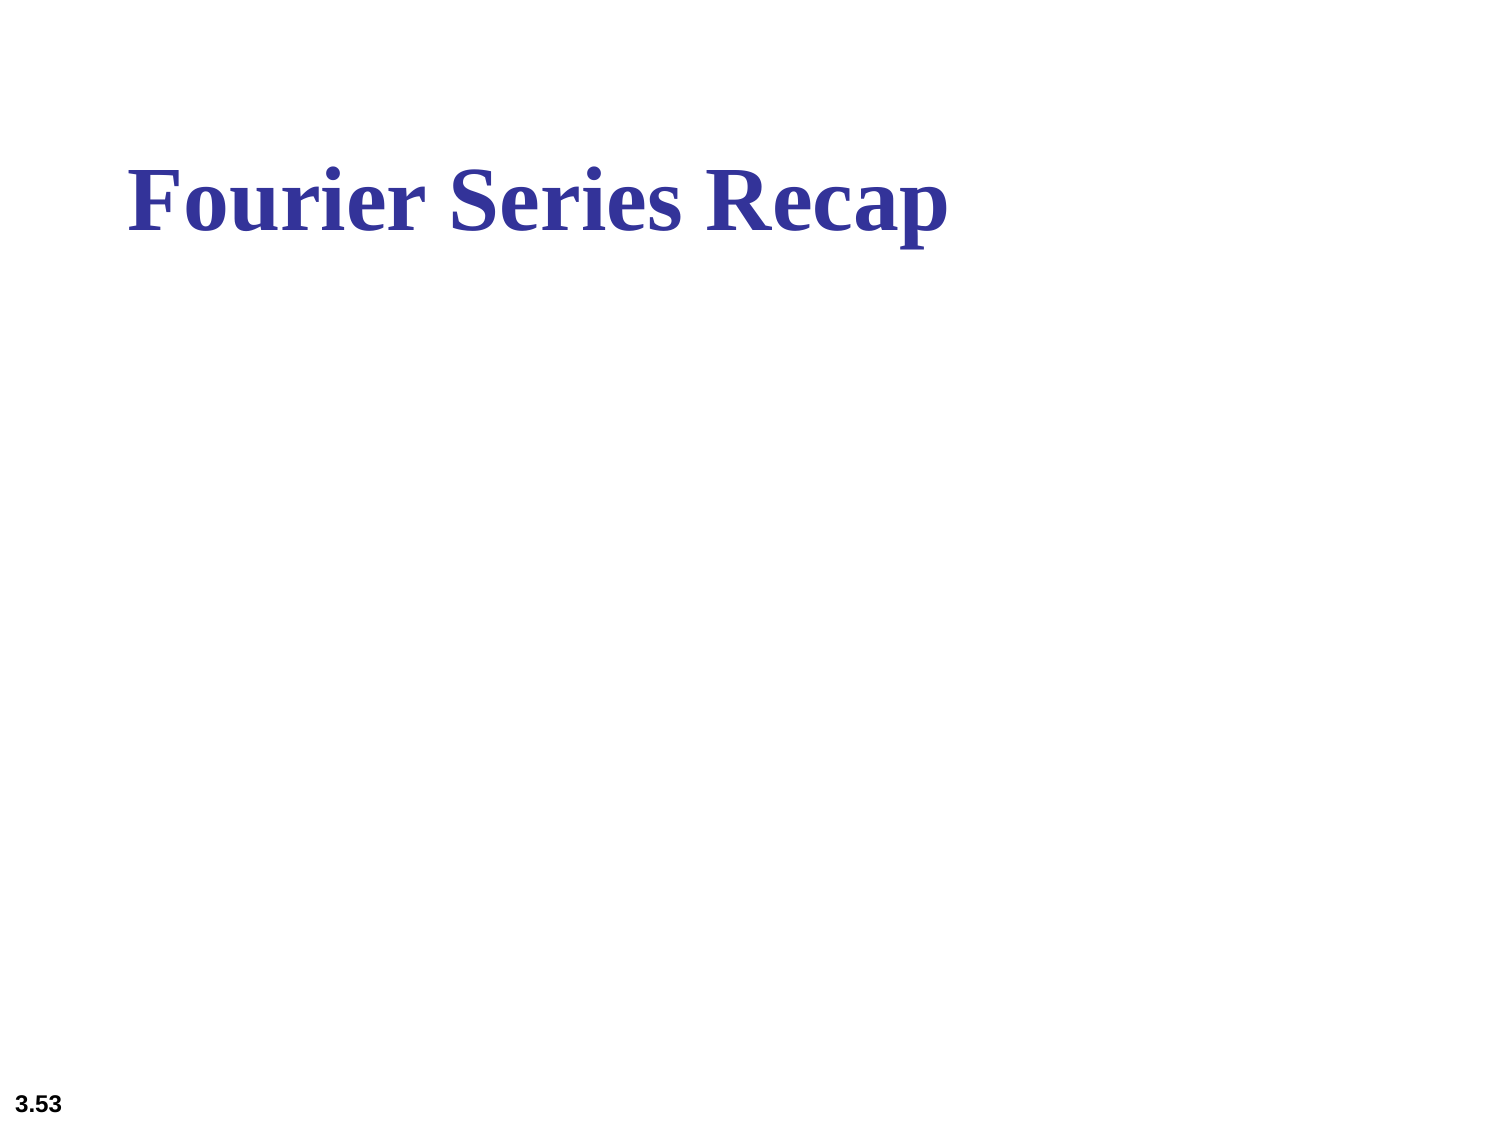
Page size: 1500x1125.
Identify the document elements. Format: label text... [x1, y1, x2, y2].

slide_number 3.53 [0, 1050, 313, 1125]
title Fourier Series Recap [112, 99, 1388, 288]
